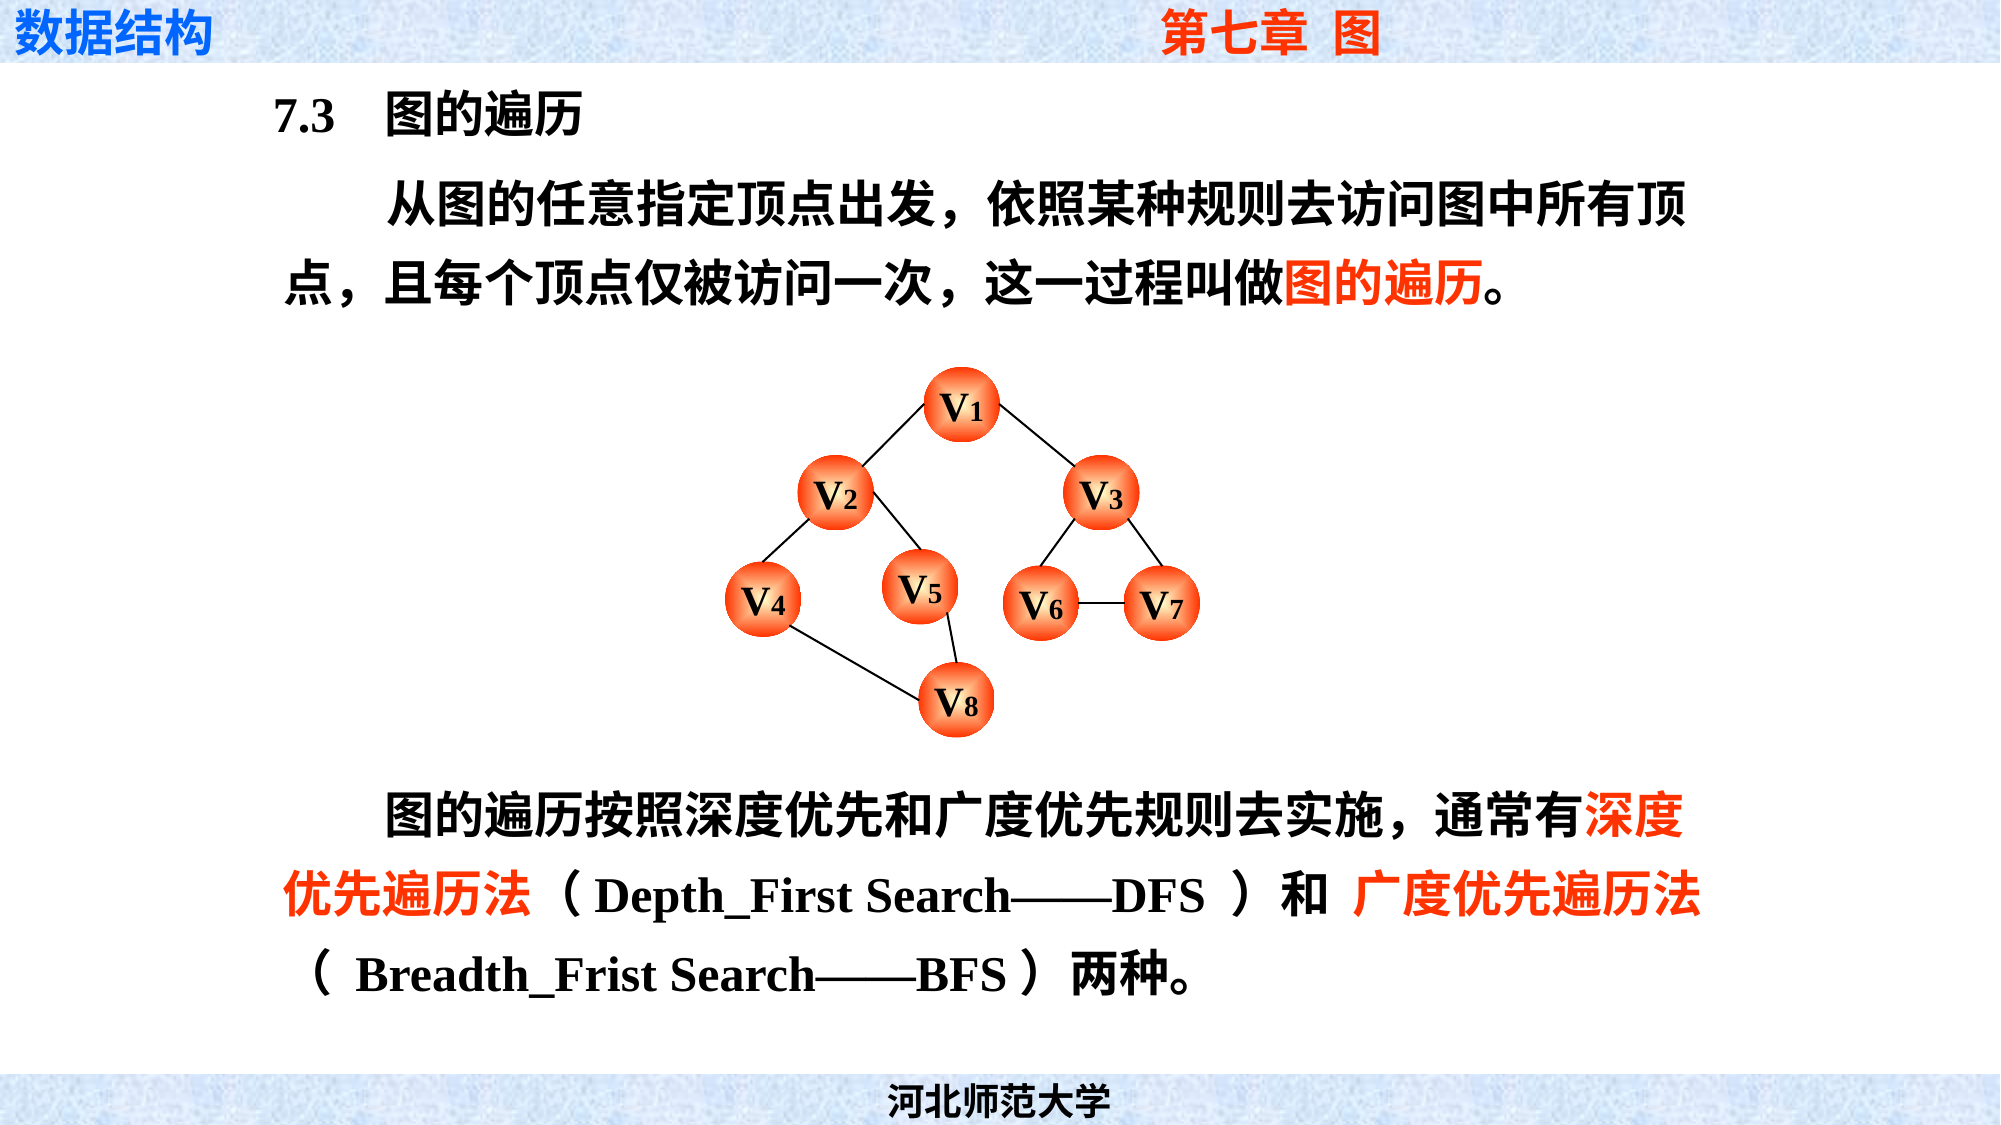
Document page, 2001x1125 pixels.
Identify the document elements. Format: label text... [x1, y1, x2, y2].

text_box 7.3 图的遍历 [258, 74, 623, 150]
text_box 图的遍历按照深度优先和广度优先规则去实施，通常有深度 优先遍历法（Depth_First Search——DFS ）和 广度优先遍历法 （ Breadth_Frist Search——BFS）两种。 [267, 782, 1718, 1010]
picture [0, 0, 2000, 63]
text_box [724, 366, 1201, 738]
text_box 从图的任意指定顶点出发，依照某种规则去访问图中所有顶 点，且每个顶点仅被访问一次，这一过程叫做图的遍历。 [269, 172, 1713, 320]
picture [0, 1074, 2000, 1125]
